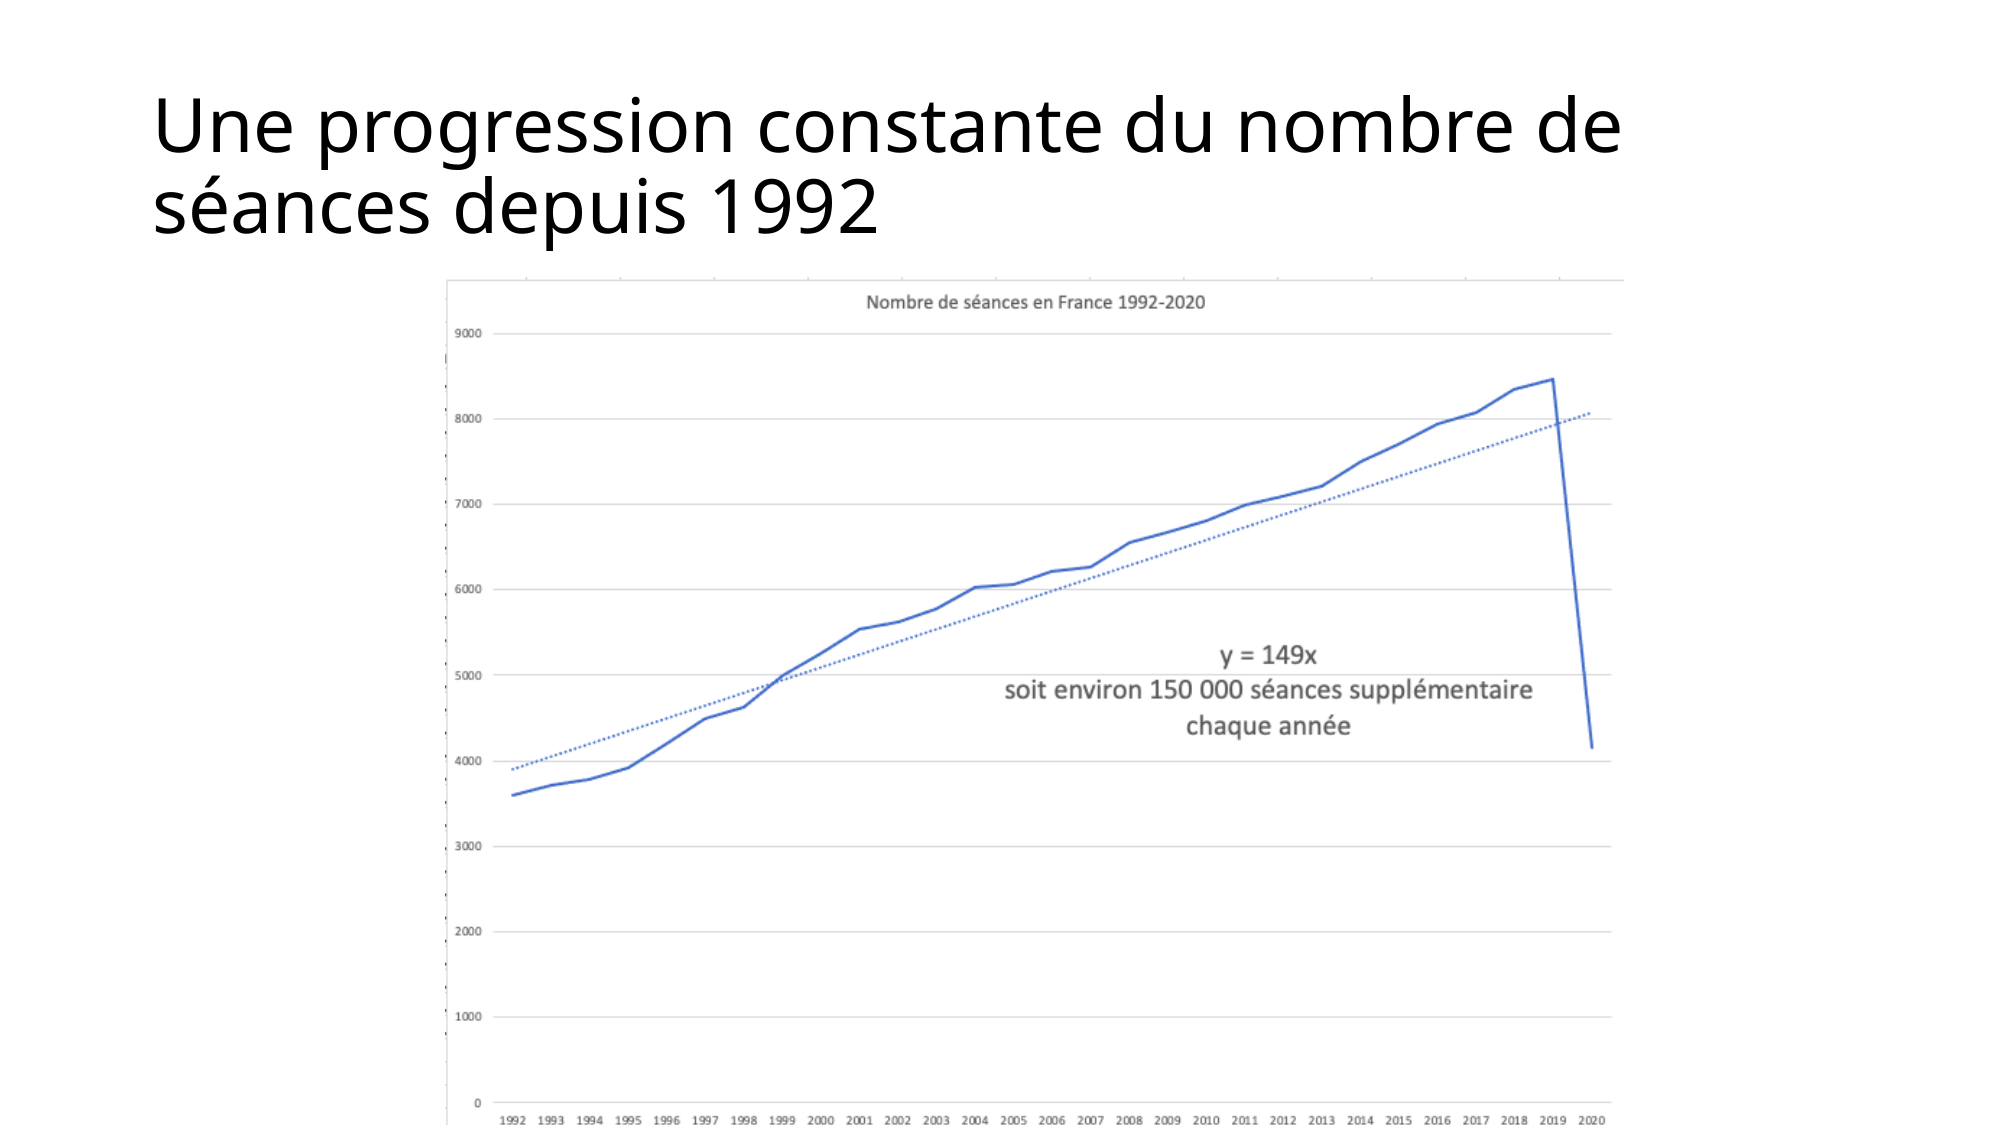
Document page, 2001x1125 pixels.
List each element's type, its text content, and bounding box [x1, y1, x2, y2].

title Une progression constante du nombre de séances depuis 1992 [137, 59, 1863, 278]
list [445, 277, 1624, 1125]
